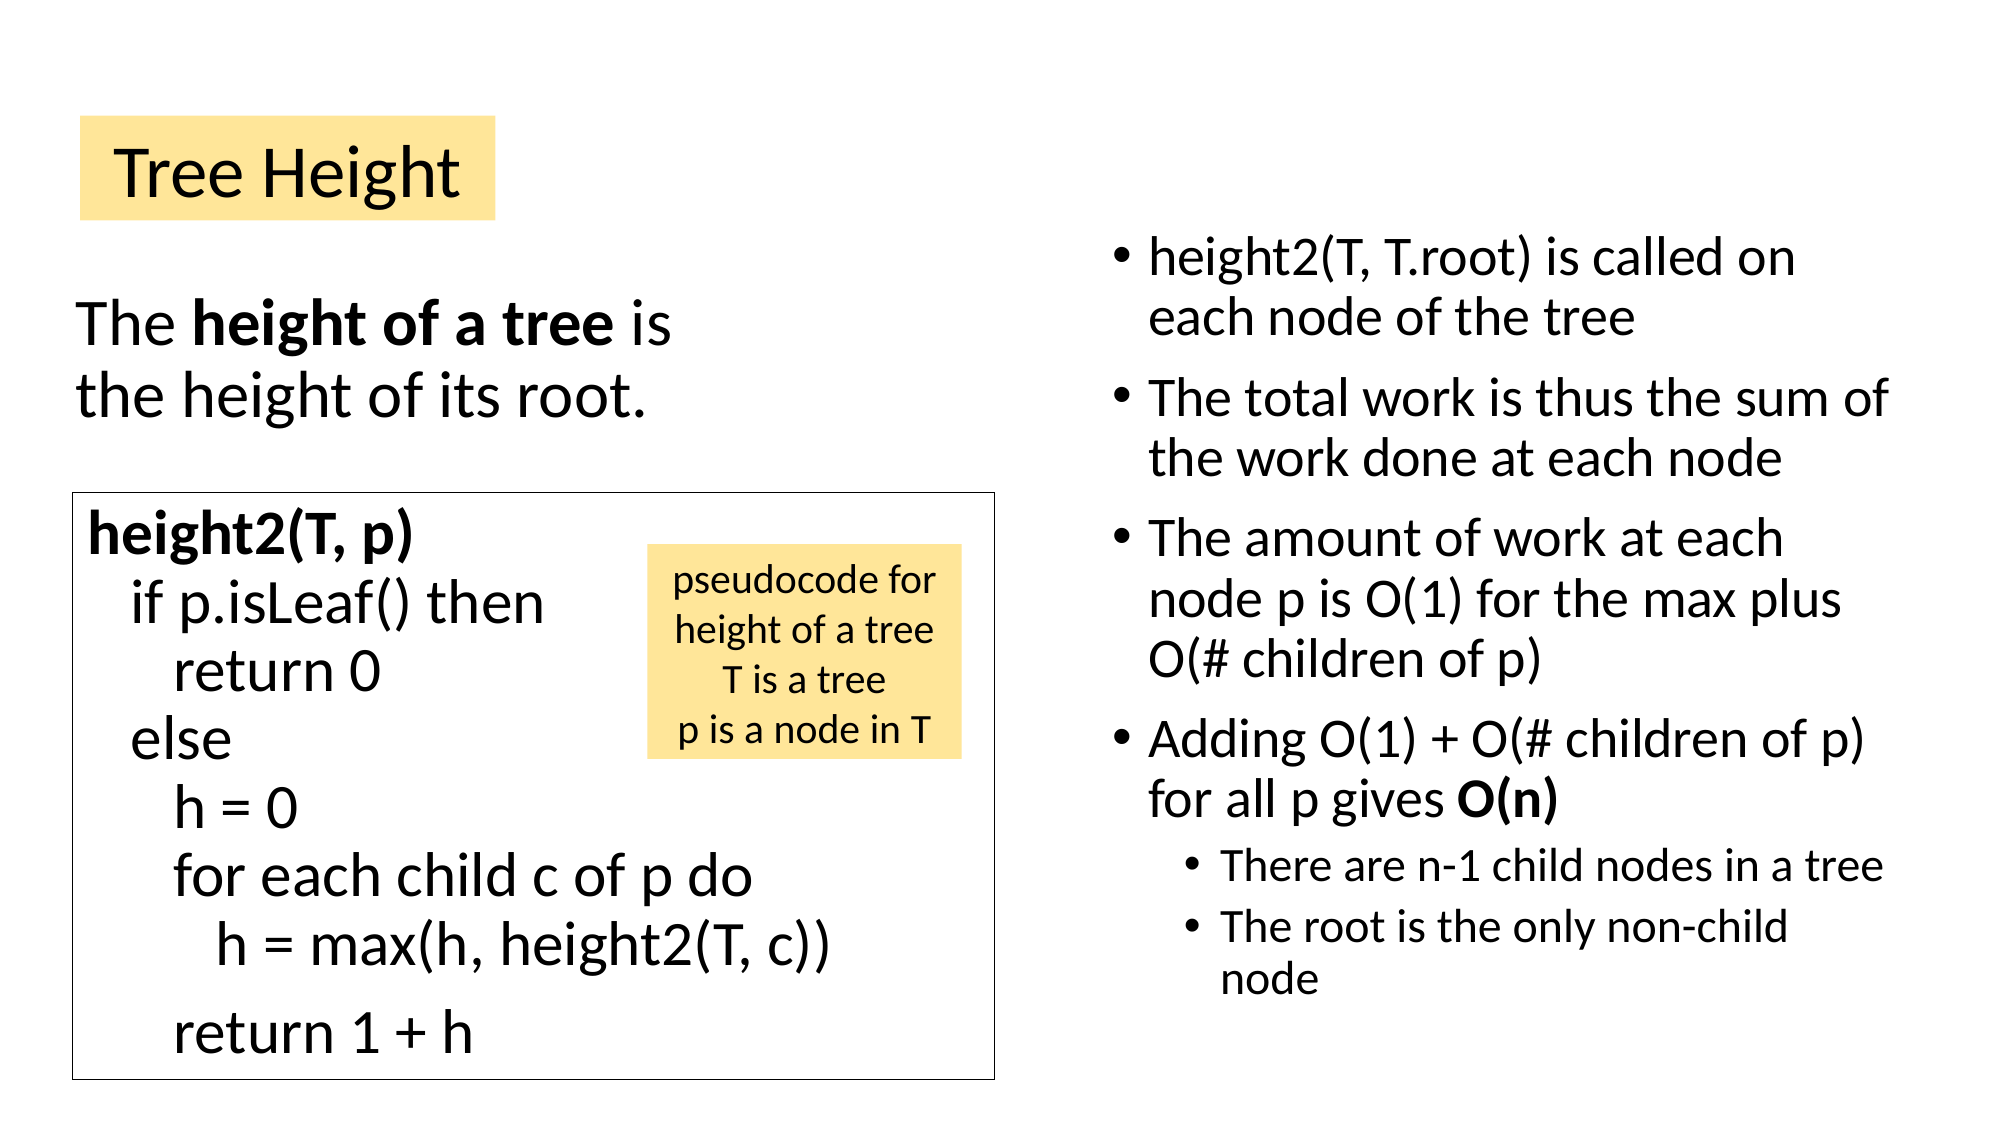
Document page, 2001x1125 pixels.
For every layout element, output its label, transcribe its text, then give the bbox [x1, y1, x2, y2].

text_box height2(T, T.root) is called on each node of the tree The total work is thus the sum of the work done at each node The amount of work at each node p is O(1) for the max plus O(# children of p) Adding O(1) + O(# children of p) for all p gives O(n) There are n-1 child nodes in a tree The root is the only non-child node [1097, 219, 1906, 1023]
text_box height2(T, p) if p.isLeaf() then return 0 else h = 0 for each child c of p do h = max(h, height2(T, c)) return 1 + h [72, 492, 995, 1080]
text_box Tree Height [80, 115, 496, 221]
list The height of a tree is the height of its root. [60, 280, 727, 476]
text_box pseudocode for height of a tree T is a tree p is a node in T [647, 544, 962, 759]
